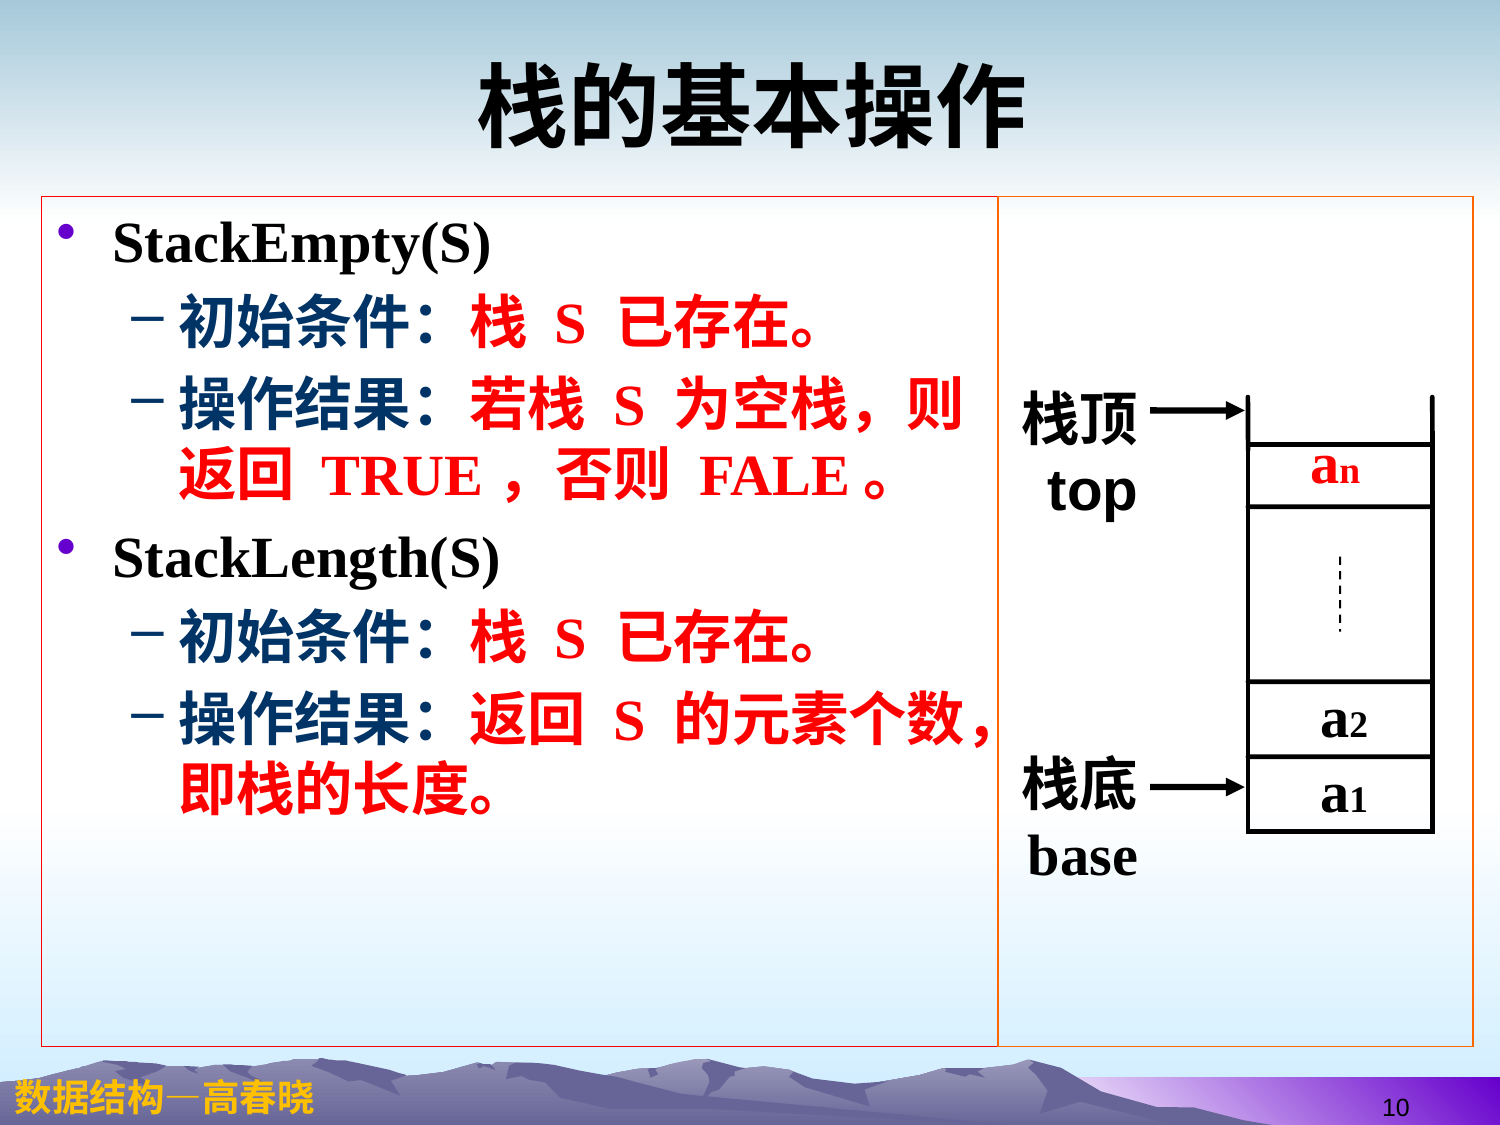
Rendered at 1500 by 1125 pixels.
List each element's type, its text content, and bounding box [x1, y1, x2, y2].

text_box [972, 374, 1245, 532]
list StackEmpty(S) 初始条件：栈 S 已存在。 操作结果：若栈 S 为空栈，则返回 TRUE，否则 FALE。 StackLength(S) 初始条件：栈 S 已存在。 操作结果：返回 S 的元素个数，即栈的长度。 [41, 196, 997, 1047]
text_box [997, 196, 1473, 1047]
title 栈的基本操作 [76, 18, 1428, 188]
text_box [1247, 396, 1433, 832]
slide_number 10 [1074, 1054, 1426, 1125]
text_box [949, 739, 1245, 897]
